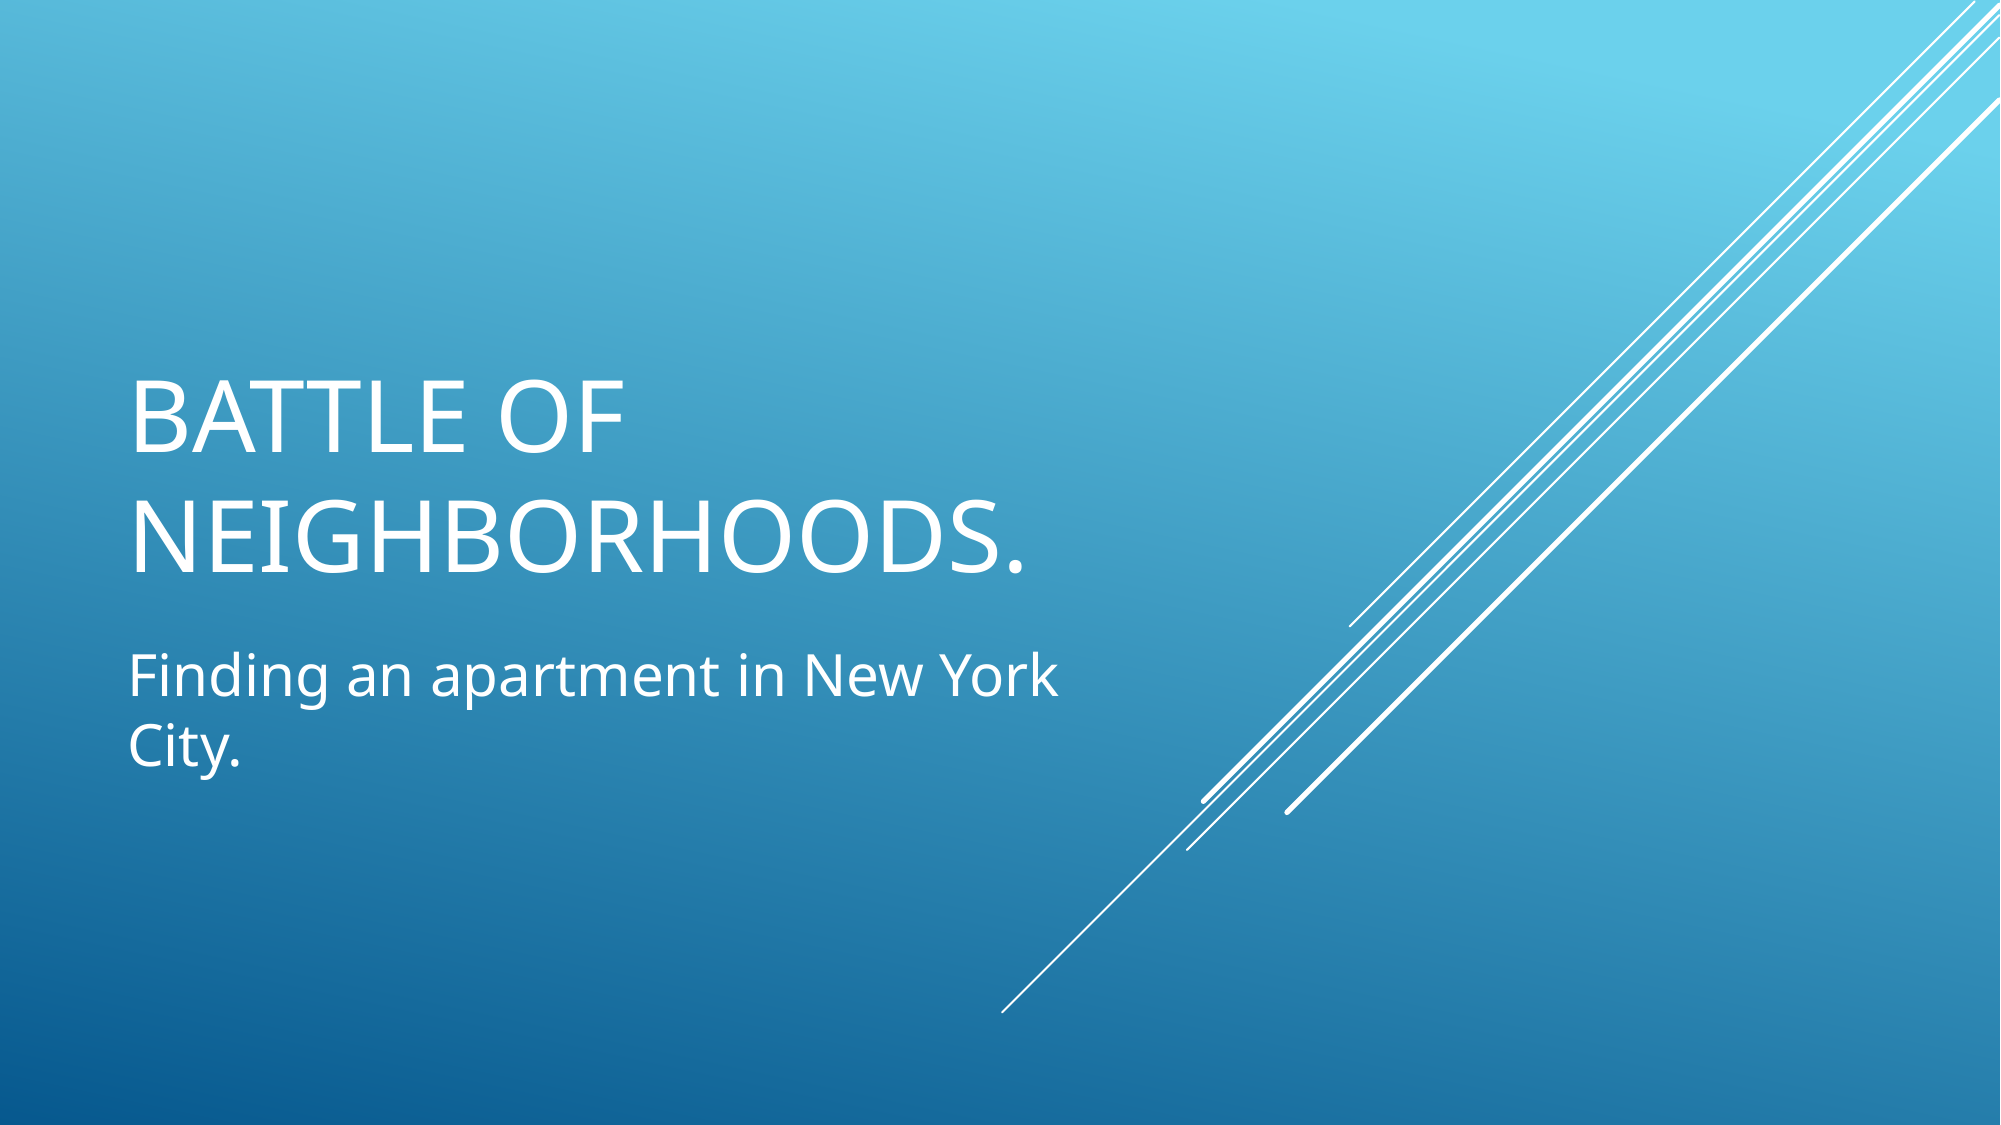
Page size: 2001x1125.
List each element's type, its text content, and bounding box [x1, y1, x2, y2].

subtitle Finding an apartment in New York City. [112, 630, 1163, 950]
title Battle of neighborhoods. [112, 112, 1425, 600]
